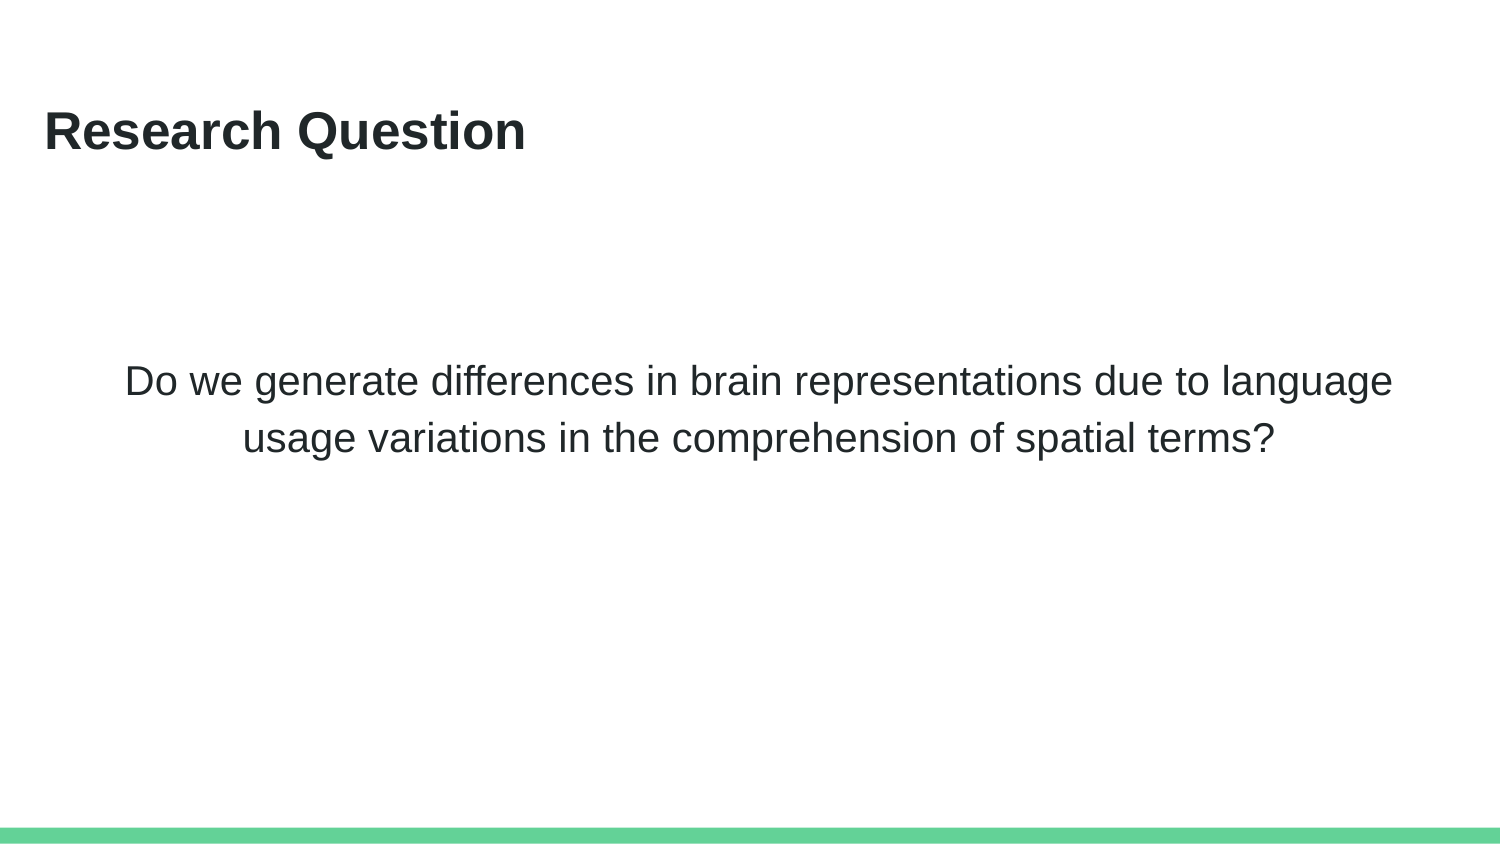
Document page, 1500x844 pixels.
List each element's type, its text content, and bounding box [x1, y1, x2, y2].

text_box Research Question [29, 81, 1427, 176]
list Do we generate differences in brain representations due to language usage variations in the comprehension of spatial terms? [51, 331, 1449, 513]
